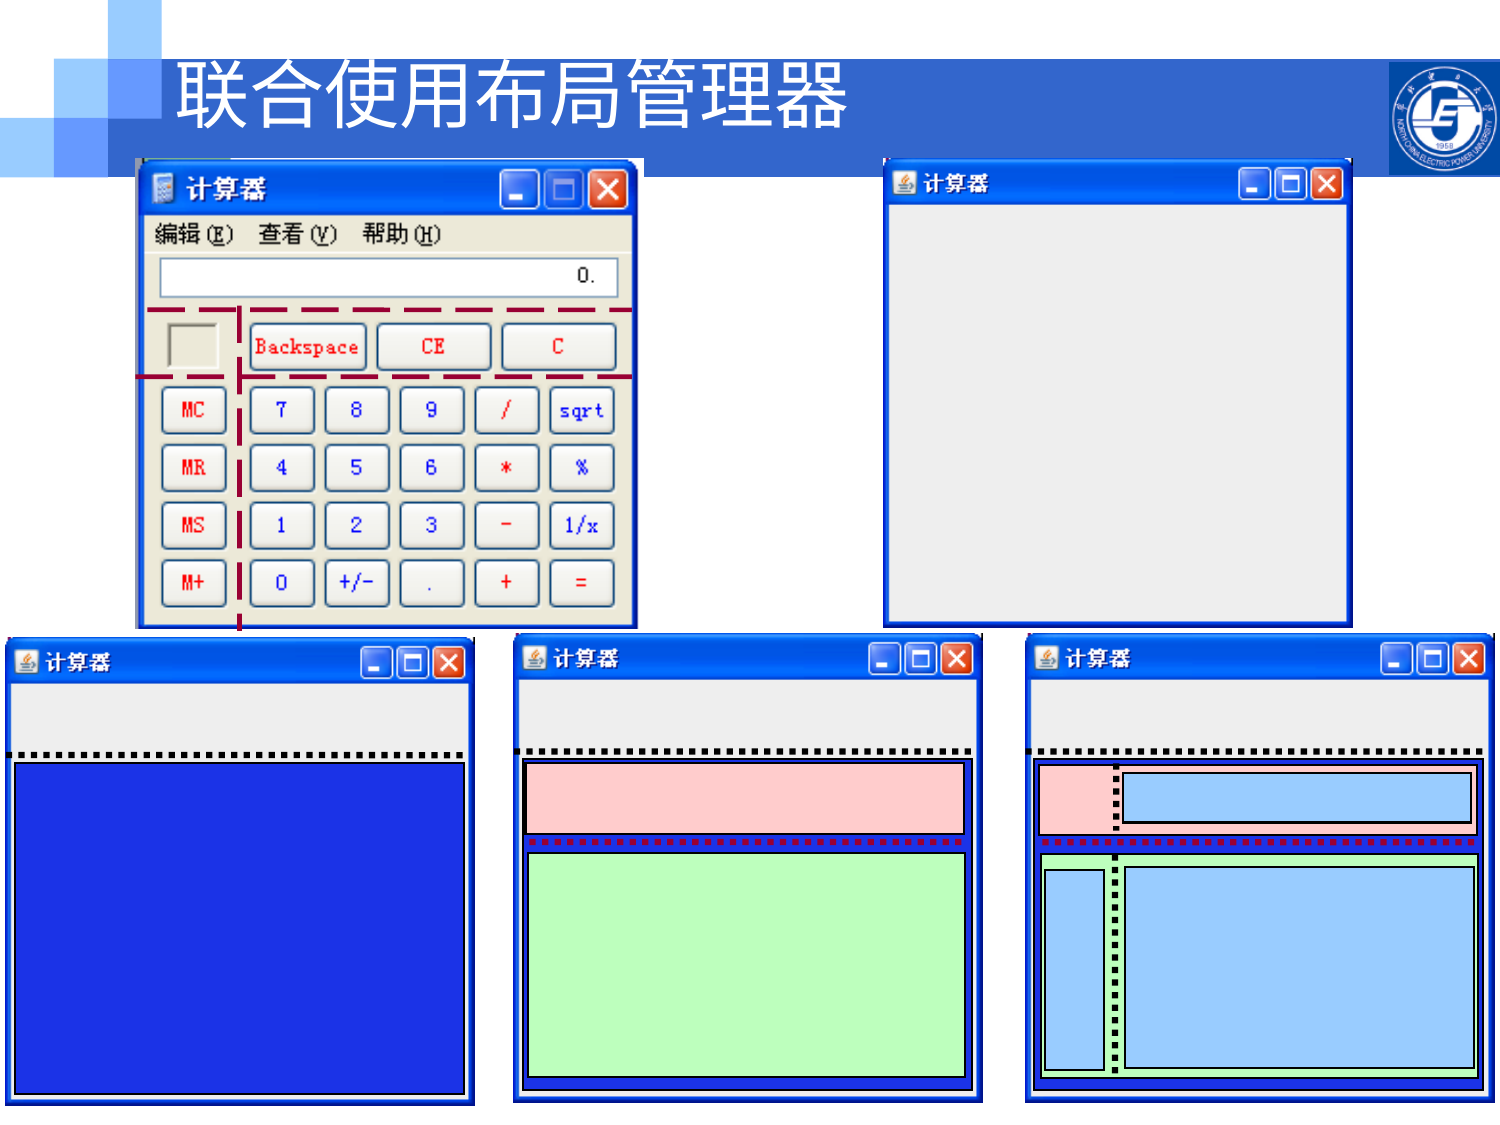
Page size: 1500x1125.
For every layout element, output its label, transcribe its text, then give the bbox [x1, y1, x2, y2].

picture [5, 637, 475, 1106]
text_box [1025, 633, 1495, 1103]
picture [1389, 62, 1500, 175]
title 联合使用布局管理器 [159, 52, 1372, 133]
picture [135, 158, 644, 629]
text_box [513, 633, 983, 1103]
picture [883, 158, 1353, 628]
